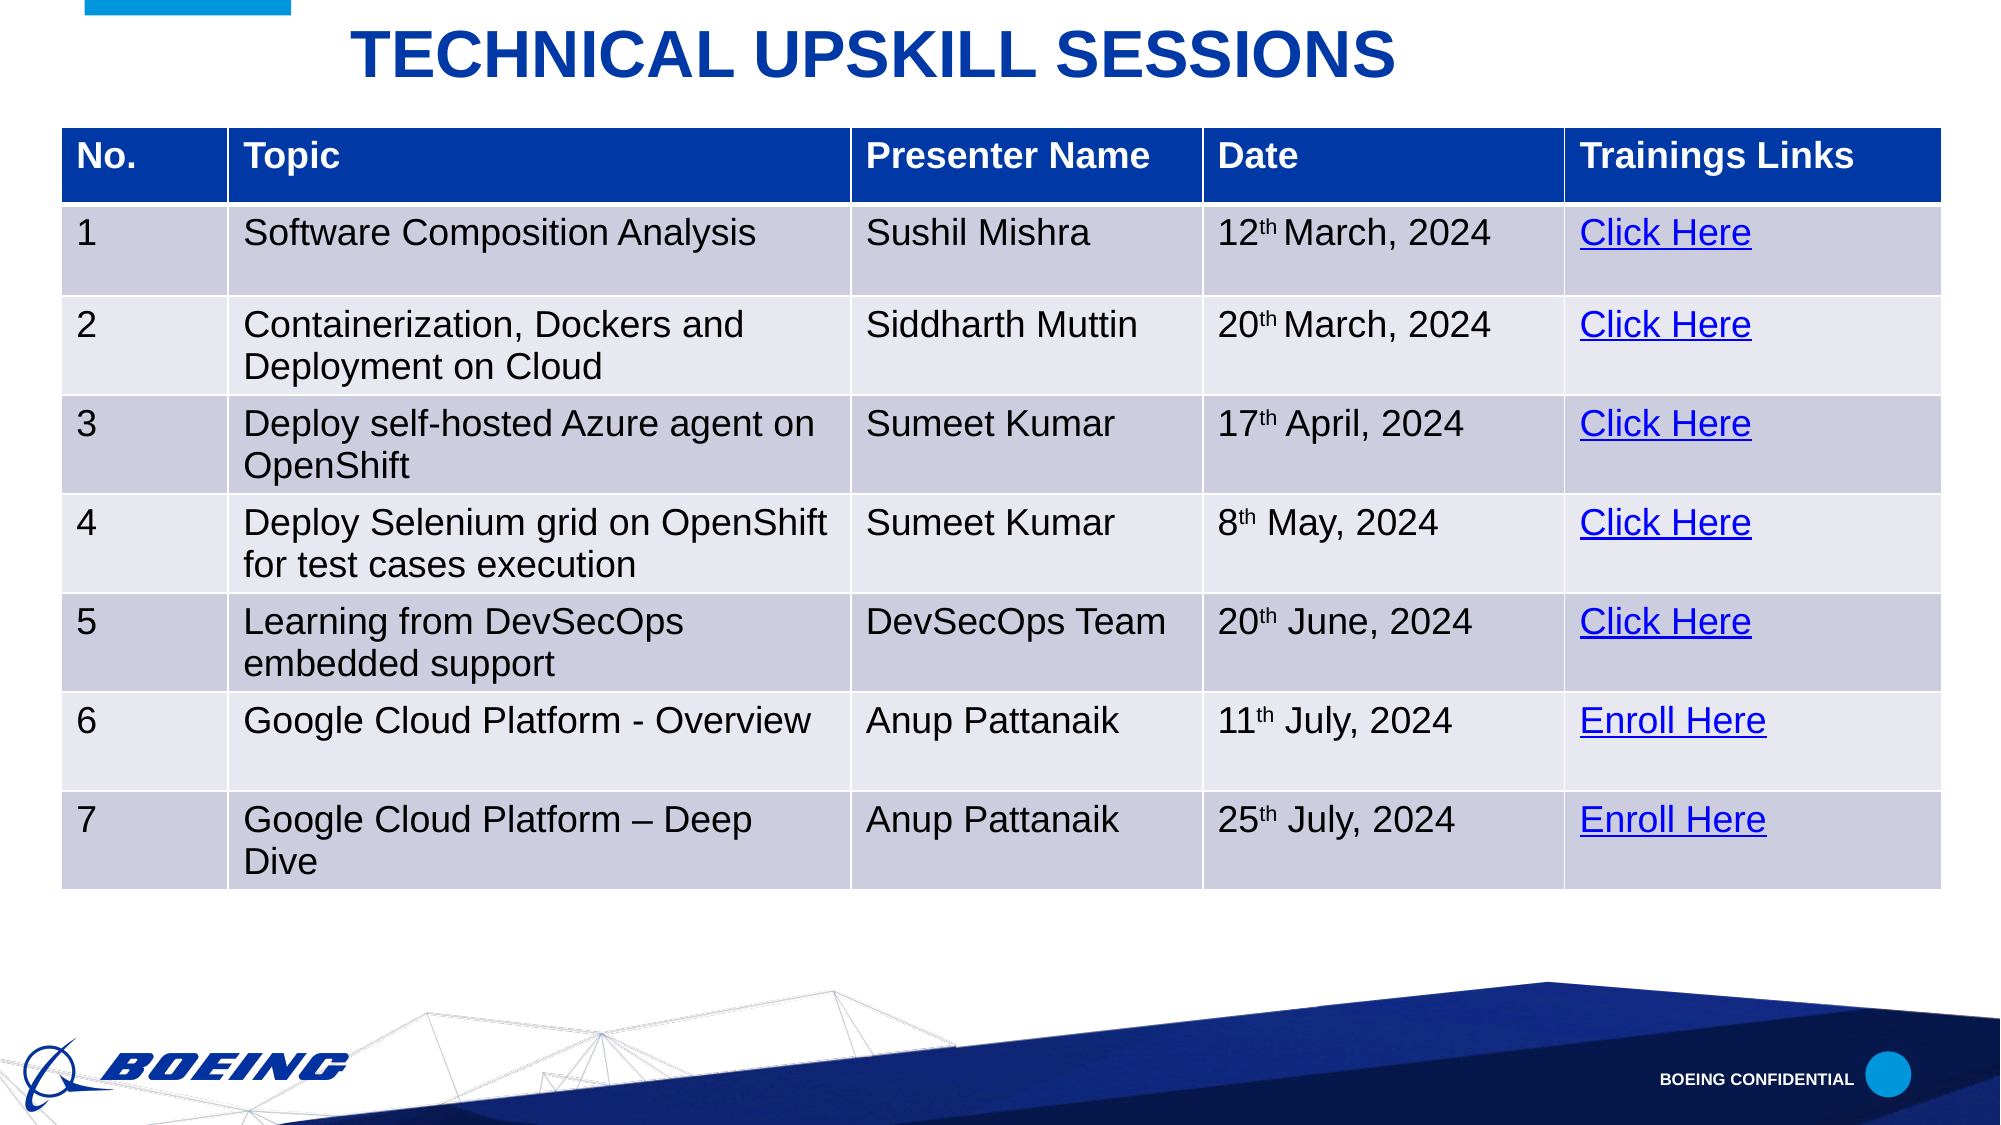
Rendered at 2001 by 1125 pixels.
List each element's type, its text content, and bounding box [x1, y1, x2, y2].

table_cell Learning from DevSecOps embedded support [229, 594, 850, 691]
picture [0, 981, 2000, 1125]
table_cell 8th May, 2024 [1204, 495, 1564, 592]
table_cell 5 [62, 594, 227, 691]
table_cell Enroll Here [1565, 792, 1941, 889]
table_header Trainings Links [1565, 128, 1941, 202]
table_cell 1 [62, 207, 227, 295]
table_cell 6 [62, 693, 227, 790]
table_cell Sumeet Kumar [852, 495, 1202, 592]
table_cell Anup Pattanaik [852, 792, 1202, 889]
table_cell 2 [62, 297, 227, 394]
title Technical Upskill sessions [91, 0, 1519, 92]
table_cell Anup Pattanaik [852, 693, 1202, 790]
table_cell 4 [62, 495, 227, 592]
table_cell Google Cloud Platform - Overview [229, 693, 850, 790]
table_cell 3 [62, 396, 227, 493]
table_cell 20th June, 2024 [1204, 594, 1564, 691]
table_header Topic [229, 128, 850, 202]
table_cell Click Here [1565, 297, 1941, 394]
table_cell Deploy self-hosted Azure agent on OpenShift [229, 396, 850, 493]
table_cell Enroll Here [1565, 693, 1941, 790]
table_cell 25th July, 2024 [1204, 792, 1564, 889]
table_cell 17th April, 2024 [1204, 396, 1564, 493]
table_cell DevSecOps Team [852, 594, 1202, 691]
table_cell Google Cloud Platform – Deep Dive [229, 792, 850, 889]
table_cell Click Here [1565, 396, 1941, 493]
table_cell Sushil Mishra [852, 207, 1202, 295]
table_cell Siddharth Muttin [852, 297, 1202, 394]
table_cell 11th July, 2024 [1204, 693, 1564, 790]
table_cell 7 [62, 792, 227, 889]
table_cell Click Here [1565, 207, 1941, 295]
table_cell Click Here [1565, 594, 1941, 691]
table_cell Sumeet Kumar [852, 396, 1202, 493]
table_cell Containerization, Dockers and Deployment on Cloud [229, 297, 850, 394]
table_header Date [1204, 128, 1564, 202]
table_cell 20th March, 2024 [1204, 297, 1564, 394]
table_cell Click Here [1565, 495, 1941, 592]
table_cell 12th March, 2024 [1204, 207, 1564, 295]
table_cell Software Composition Analysis [229, 207, 850, 295]
table_header No. [62, 128, 227, 202]
table_header Presenter Name [852, 128, 1202, 202]
table_cell Deploy Selenium grid on OpenShift for test cases execution [229, 495, 850, 592]
